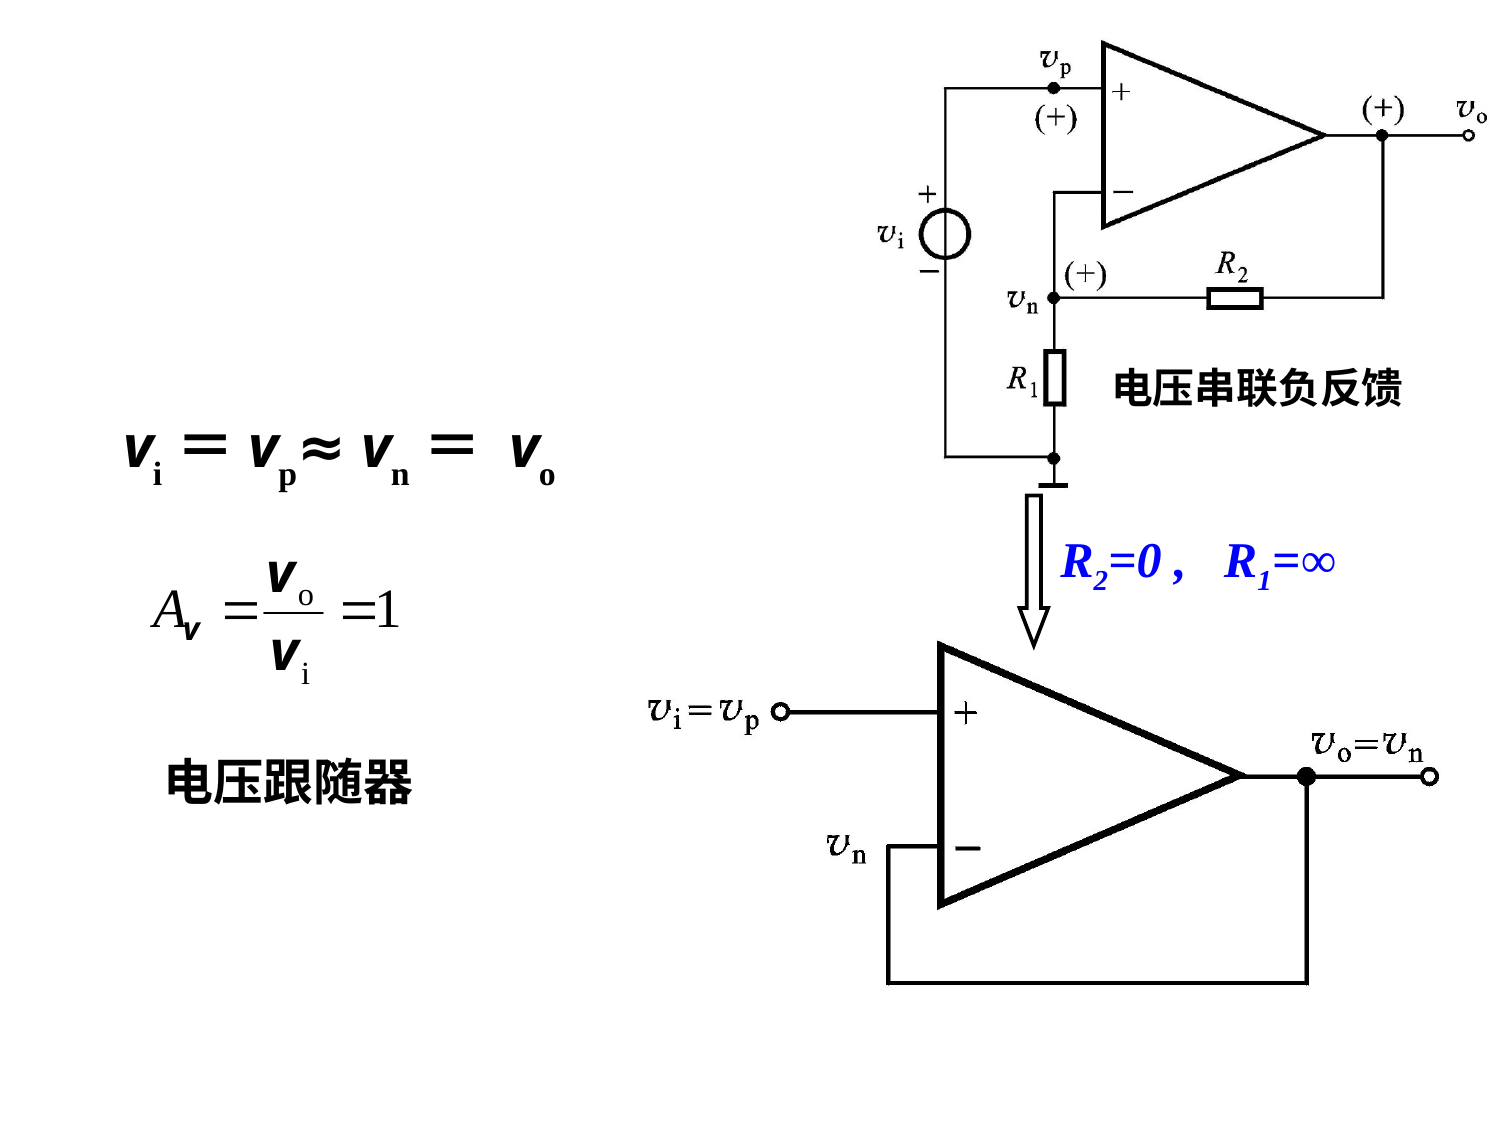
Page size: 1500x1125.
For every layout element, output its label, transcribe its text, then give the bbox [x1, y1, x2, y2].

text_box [1019, 495, 1386, 646]
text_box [140, 539, 409, 697]
picture [640, 598, 1447, 1037]
text_box 电压跟随器 [148, 742, 477, 818]
picture [867, 0, 1500, 501]
text_box vi＝vp≈ vn＝ vo [108, 368, 658, 500]
